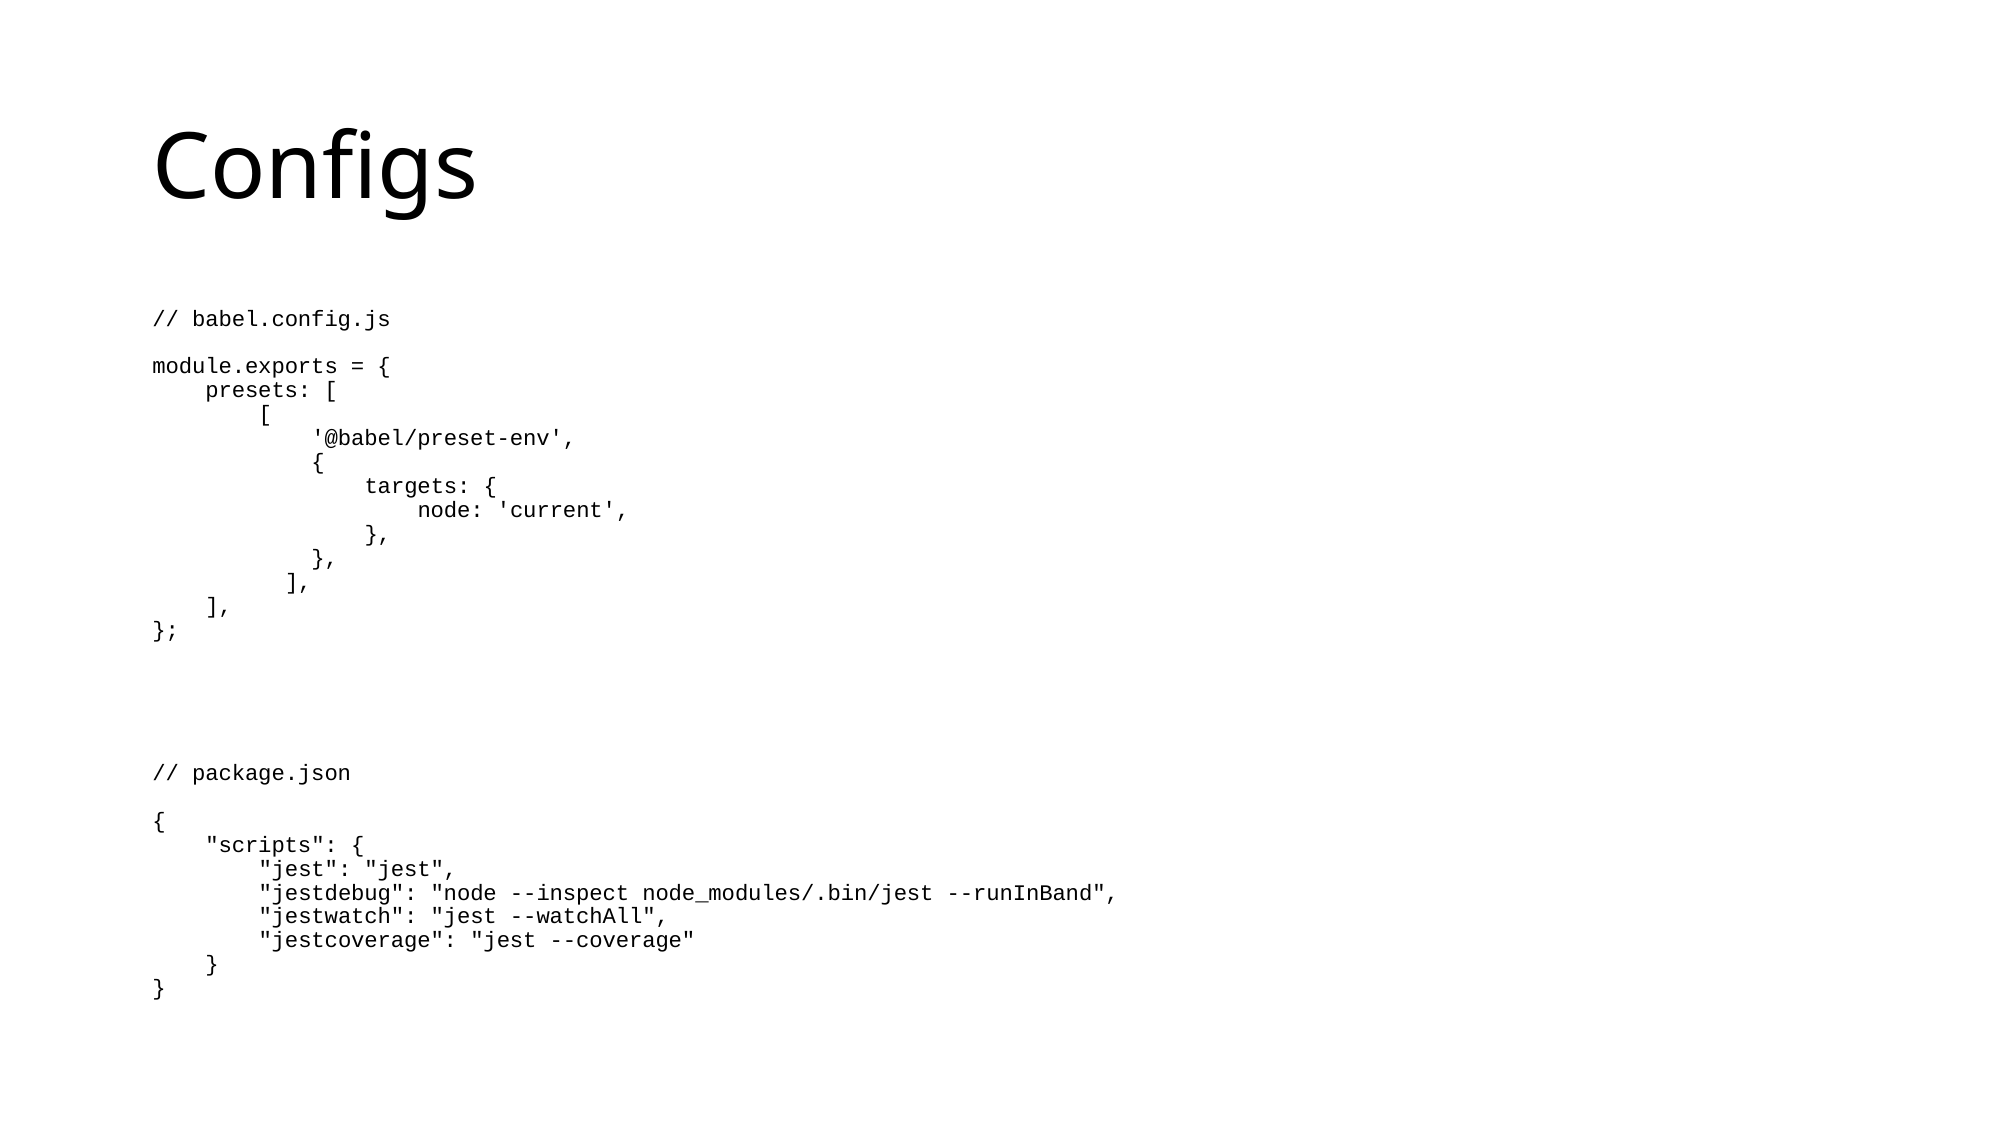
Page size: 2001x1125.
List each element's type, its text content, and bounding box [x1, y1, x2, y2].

title Configs [137, 59, 1863, 278]
list // babel.config.js module.exports = { presets: [ [ '@babel/preset-env', { targets: { node: 'current', }, }, ], ], }; // package.json { "scripts": { "jest": "jest", "jestdebug": "node --inspect node_modules/.bin/jest --runInBand", "jestwatch": "jest --watchAll", "jestcoverage": "jest --coverage" } } [137, 299, 1743, 1014]
